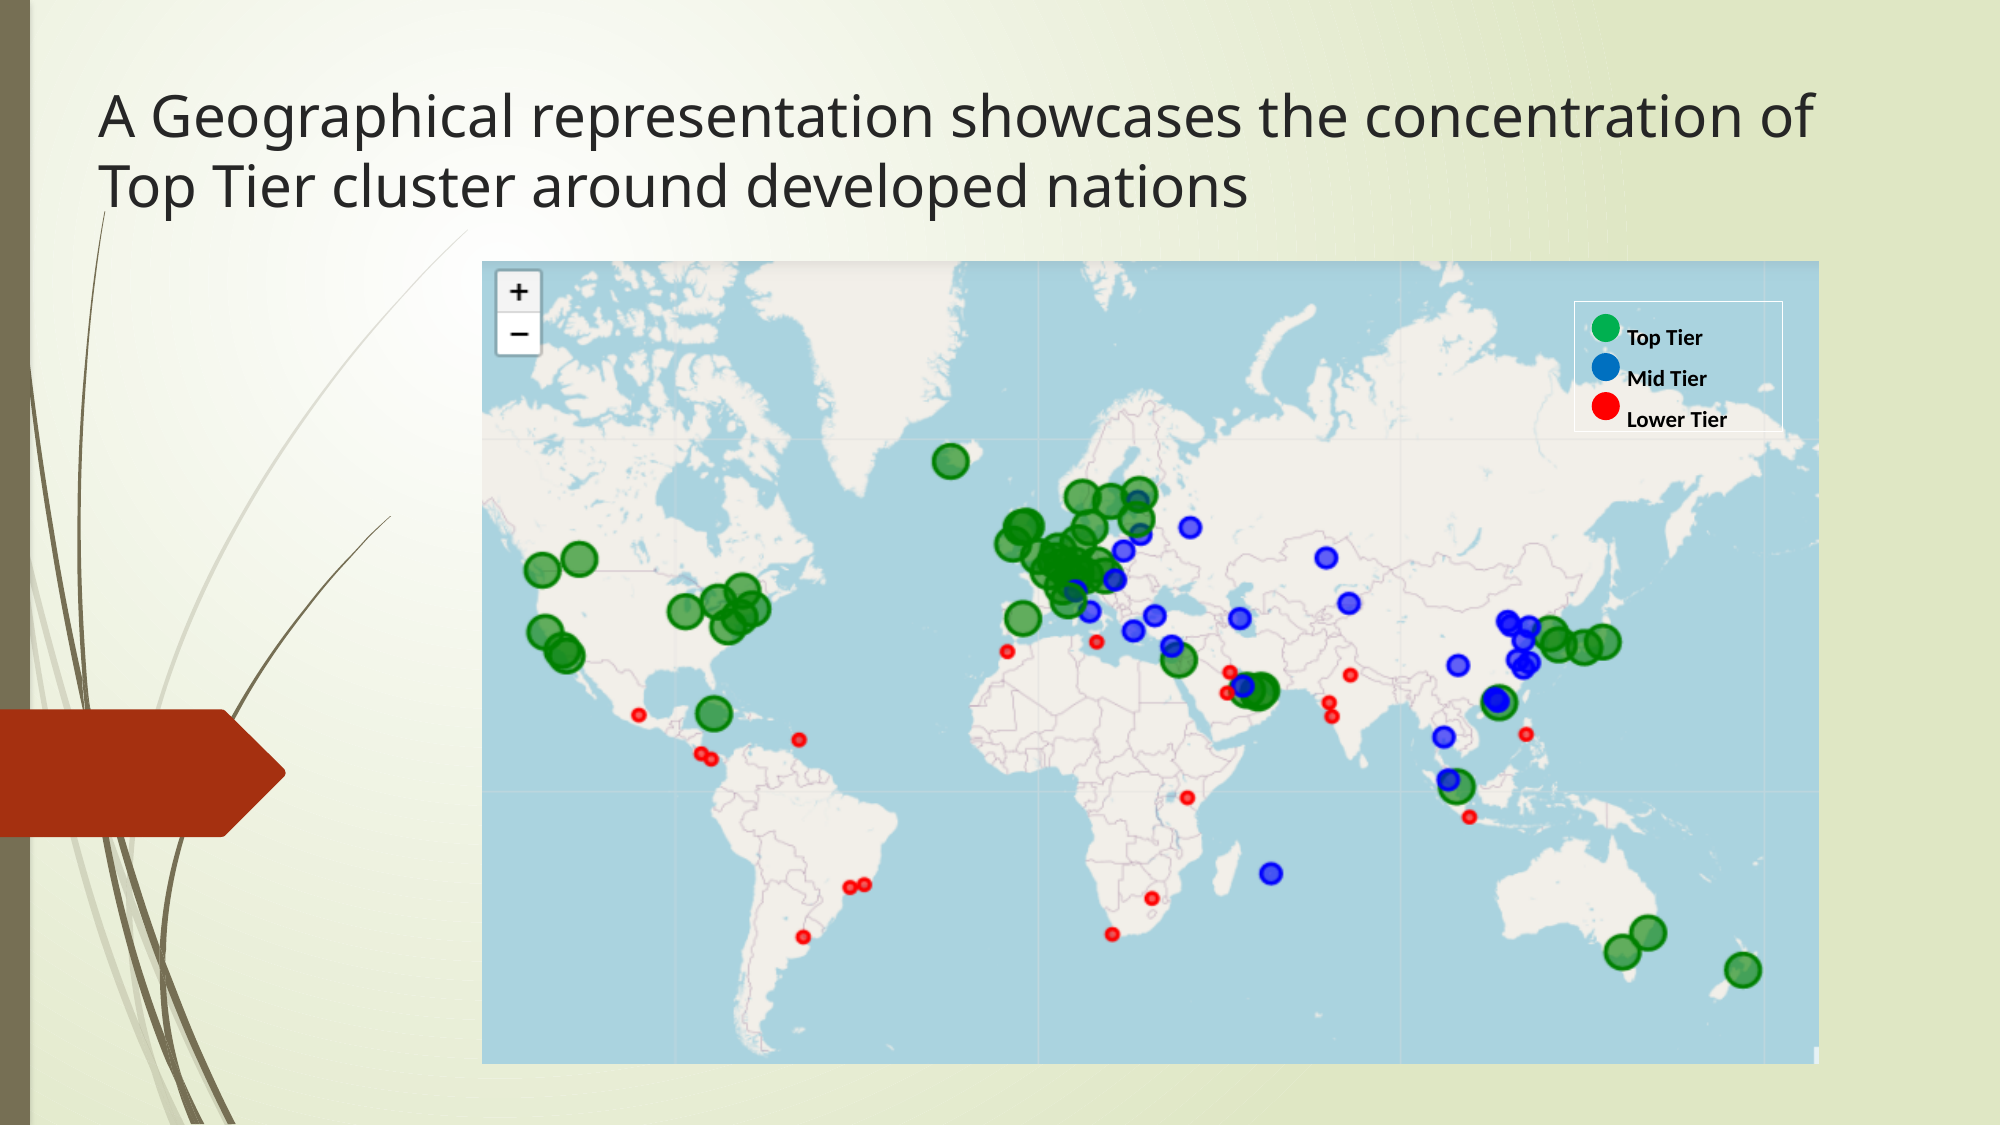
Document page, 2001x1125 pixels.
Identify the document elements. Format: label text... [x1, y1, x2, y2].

title A Geographical representation showcases the concentration of Top Tier cluster around developed nations [83, 41, 1852, 227]
picture [481, 261, 1819, 1064]
